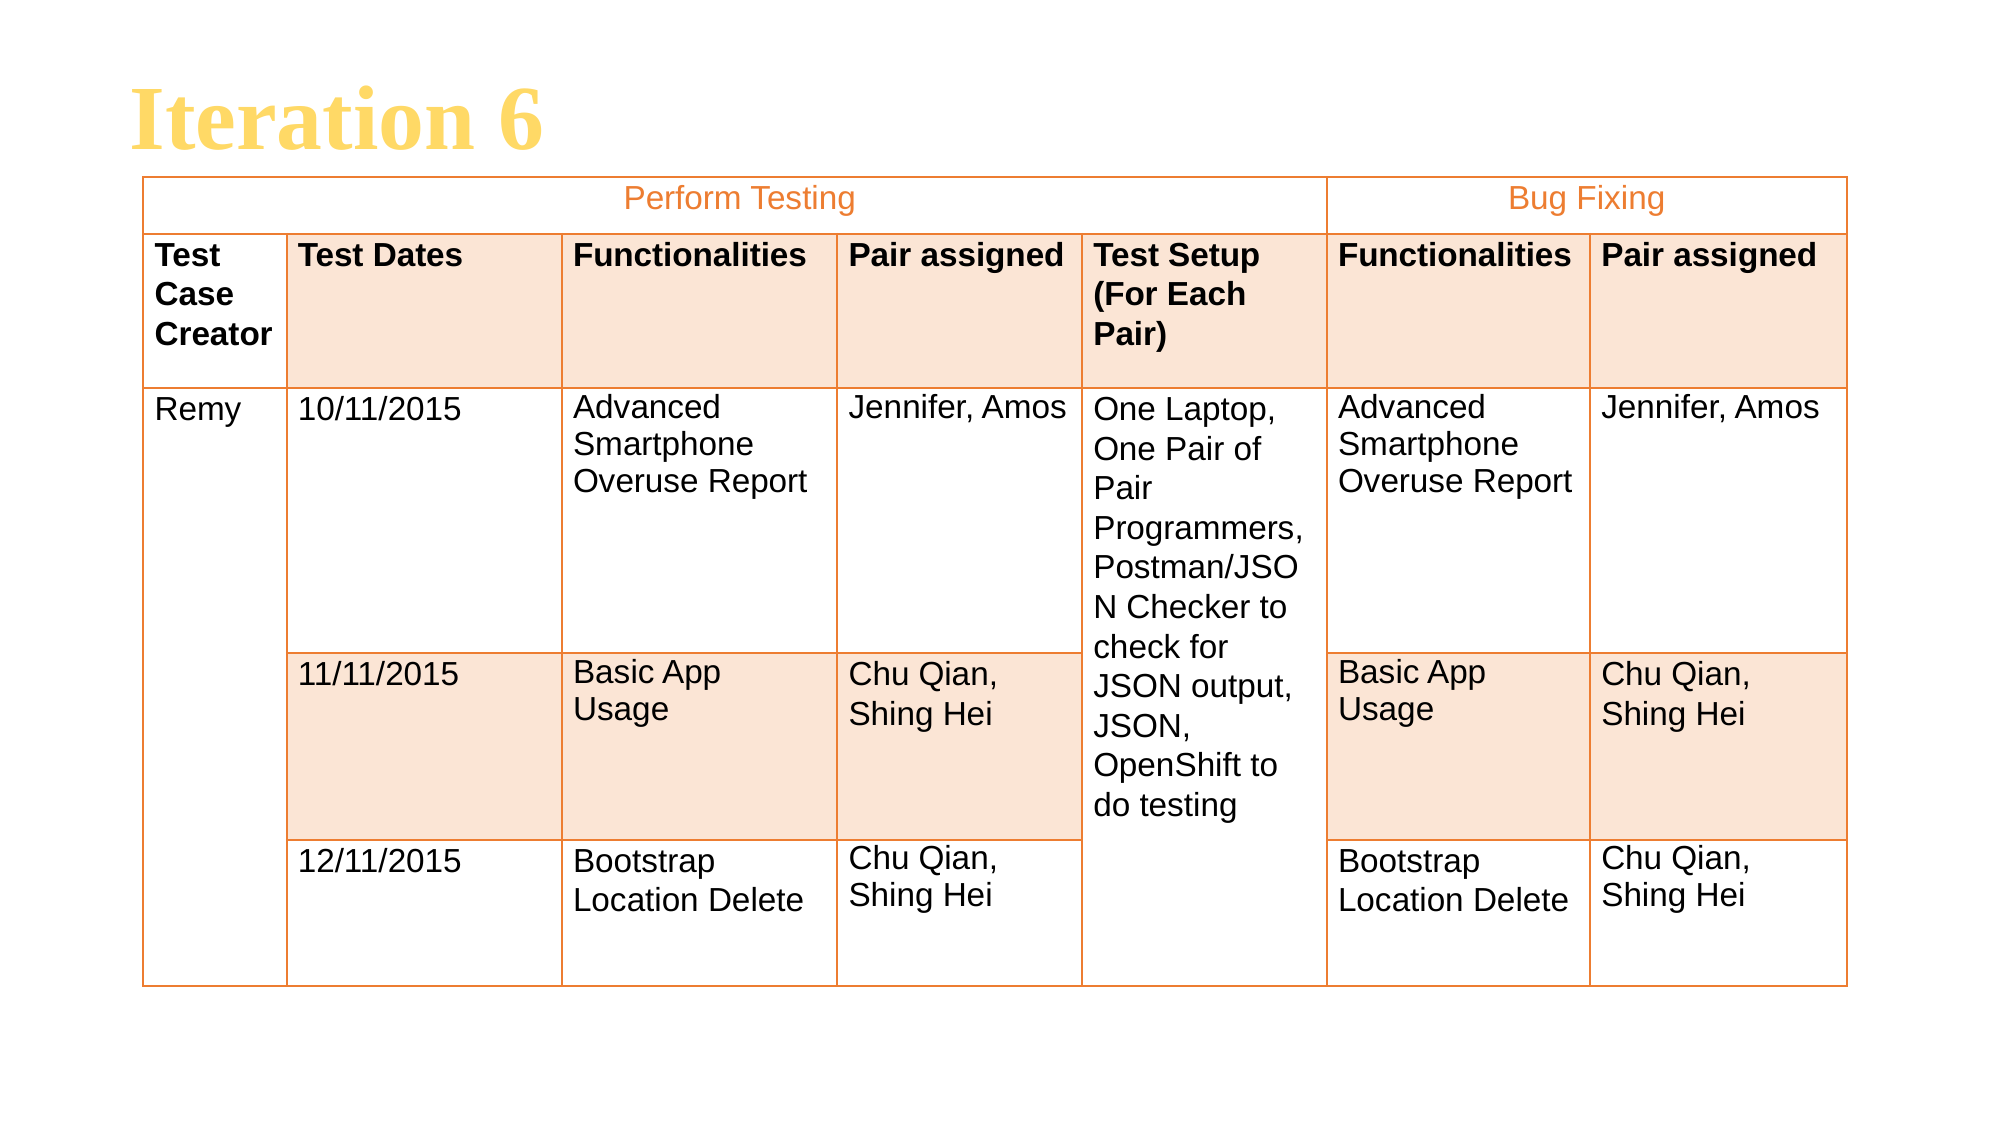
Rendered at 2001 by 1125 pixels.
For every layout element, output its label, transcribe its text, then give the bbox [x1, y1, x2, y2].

table_cell 12/11/2015 [288, 841, 561, 985]
table_cell Chu Qian, Shing Hei [838, 654, 1081, 839]
table_cell Chu Qian, Shing Hei [838, 841, 1081, 985]
table_cell One Laptop, One Pair of Pair Programmers, Postman/JSON Checker to check for JSON output, JSON, OpenShift to do testing [1083, 389, 1326, 985]
table_cell 10/11/2015 [288, 389, 561, 652]
table_cell Advanced Smartphone Overuse Report [1328, 389, 1589, 652]
table_cell Test Dates [288, 235, 561, 387]
table_cell Functionalities [1328, 235, 1589, 387]
table_cell Advanced Smartphone Overuse Report [563, 389, 836, 652]
table_cell Pair assigned [838, 235, 1081, 387]
table_cell Bootstrap Location Delete [1328, 841, 1589, 985]
table_header Bug Fixing [1328, 178, 1846, 233]
table_cell Functionalities [563, 235, 836, 387]
table_header Perform Testing [144, 178, 1326, 233]
table_cell Basic App Usage [563, 654, 836, 839]
table_cell Chu Qian, Shing Hei [1591, 654, 1846, 839]
table_cell Basic App Usage [1328, 654, 1589, 839]
table_cell Chu Qian, Shing Hei [1591, 841, 1846, 985]
table_cell Jennifer, Amos [1591, 389, 1846, 652]
table_cell Test Case Creator [144, 235, 286, 387]
text_box Iteration 6 [114, 50, 790, 176]
table_cell Pair assigned [1591, 235, 1846, 387]
table_cell Remy [144, 389, 286, 985]
table_cell 11/11/2015 [288, 654, 561, 839]
table_cell Jennifer, Amos [838, 389, 1081, 652]
table_cell Test Setup (For Each Pair) [1083, 235, 1326, 387]
table_cell Bootstrap Location Delete [563, 841, 836, 985]
